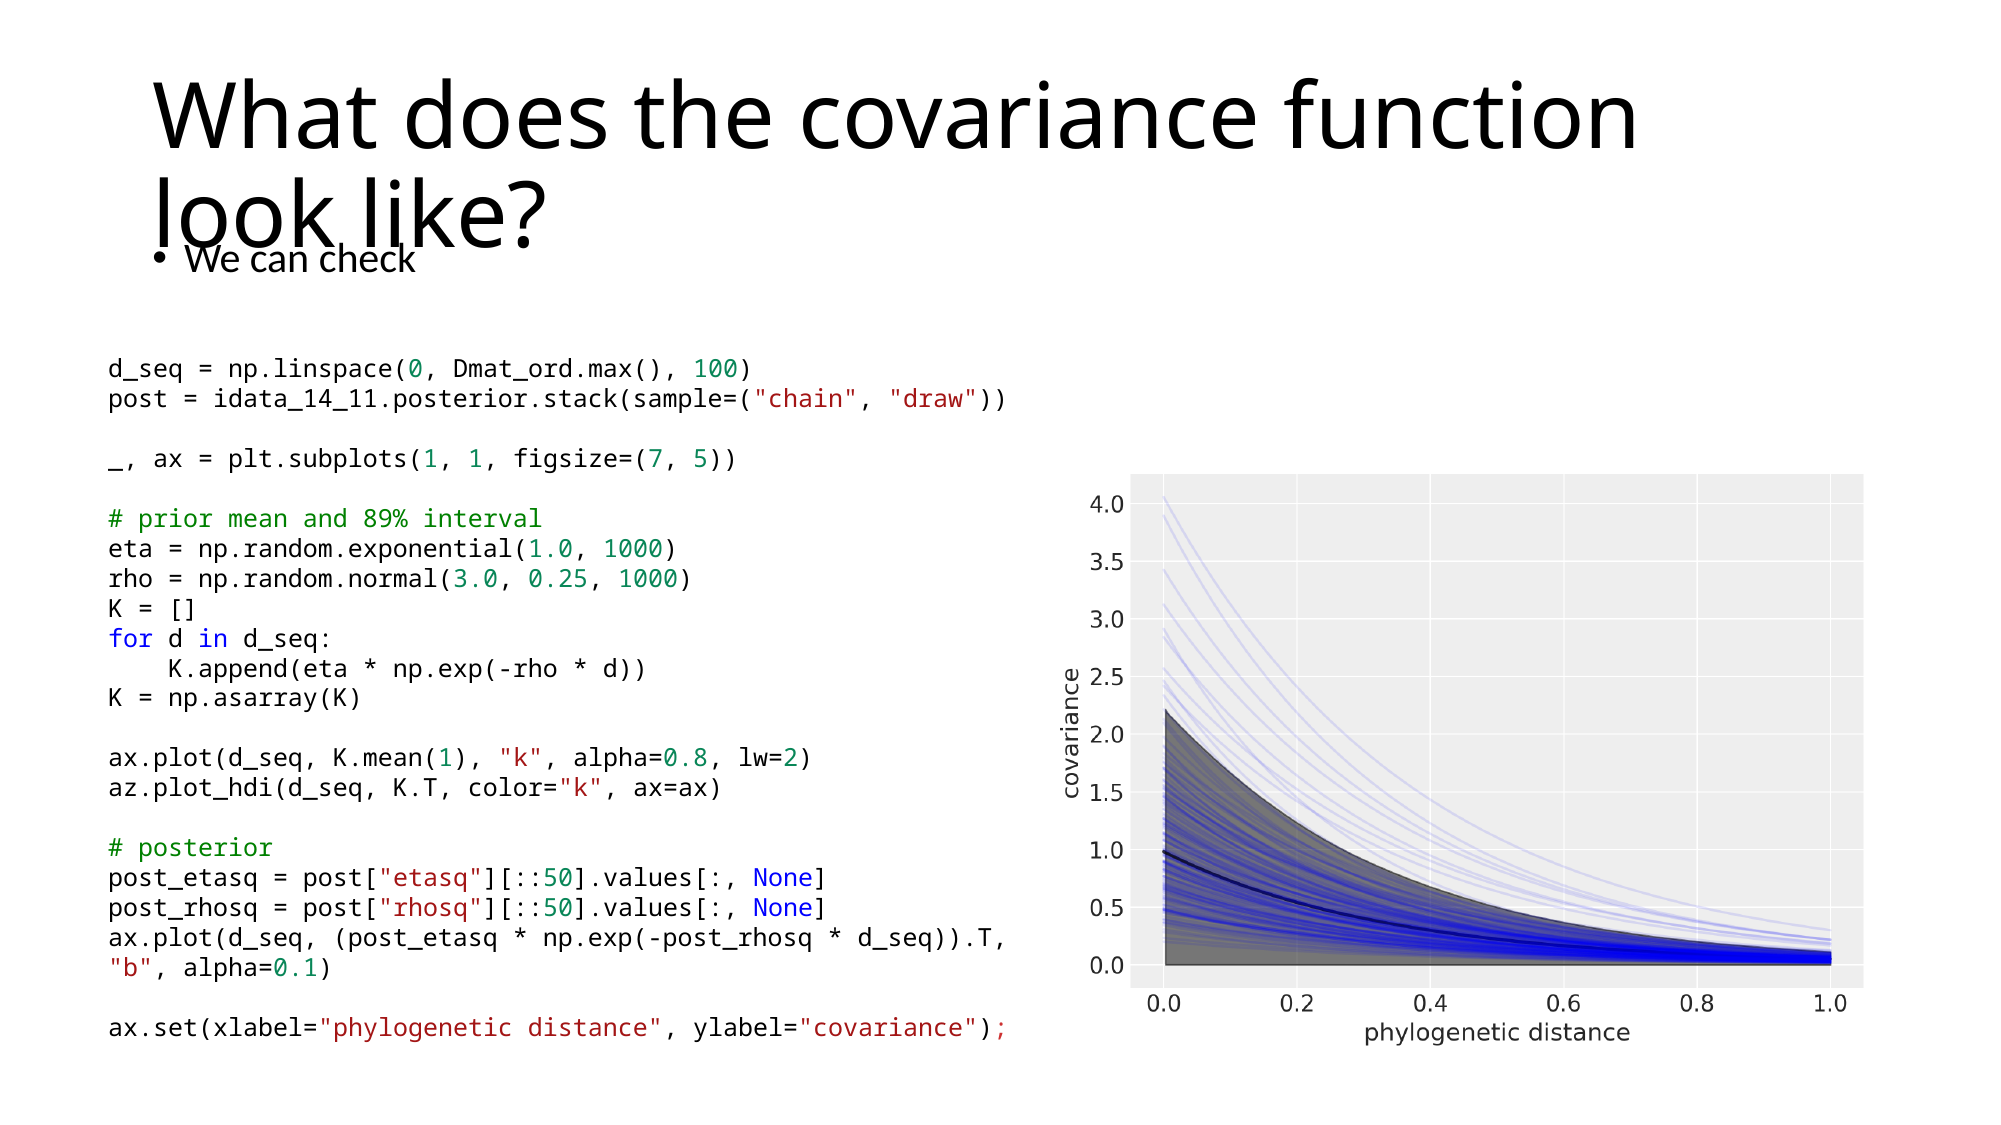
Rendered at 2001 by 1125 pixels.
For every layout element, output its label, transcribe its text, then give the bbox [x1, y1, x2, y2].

picture [1047, 462, 1875, 1058]
text_box d_seq = np.linspace(0, Dmat_ord.max(), 100) post = idata_14_11.posterior.stack(sample=("chain", "draw")) _, ax = plt.subplots(1, 1, figsize=(7, 5)) # prior mean and 89% interval eta = np.random.exponential(1.0, 1000) rho = np.random.normal(3.0, 0.25, 1000) K = [] for d in d_seq: K.append(eta * np.exp(-rho * d)) K = np.asarray(K) ax.plot(d_seq, K.mean(1), "k", alpha=0.8, lw=2) az.plot_hdi(d_seq, K.T, color="k", ax=ax) # posterior post_etasq = post["etasq"][::50].values[:, None] post_rhosq = post["rhosq"][::50].values[:, None] ax.plot(d_seq, (post_etasq * np.exp(-post_rhosq * d_seq)).T, "b", alpha=0.1) ax.set(xlabel="phylogenetic distance", ylabel="covariance"); [93, 345, 1094, 1049]
list We can check [137, 229, 1863, 290]
title What does the covariance function look like? [137, 59, 1863, 229]
